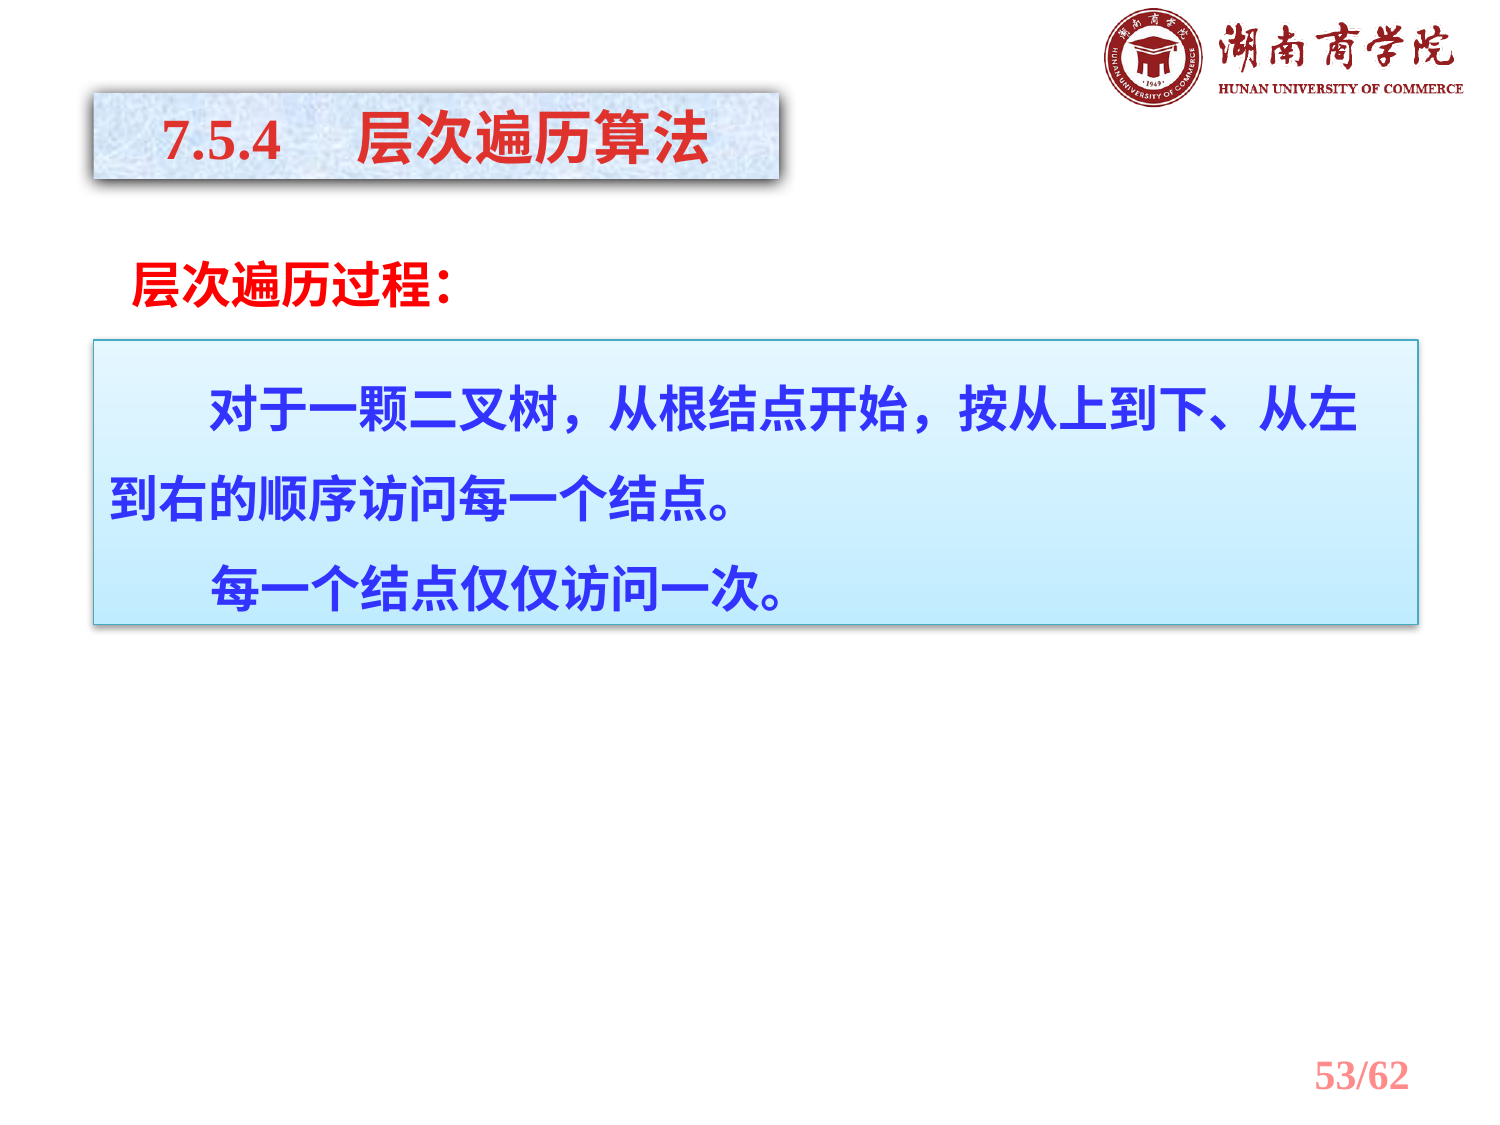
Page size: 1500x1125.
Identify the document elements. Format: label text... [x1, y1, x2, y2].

text_box 对于一颗二叉树，从根结点开始，按从上到下、从左到右的顺序访问每一个结点。 每一个结点仅仅访问一次。 [93, 339, 1419, 625]
slide_number 53/62 [1074, 1042, 1425, 1103]
text_box 7.5.4 层次遍历算法 [93, 93, 779, 179]
picture [1074, 0, 1489, 113]
text_box 层次遍历过程： [117, 246, 539, 321]
